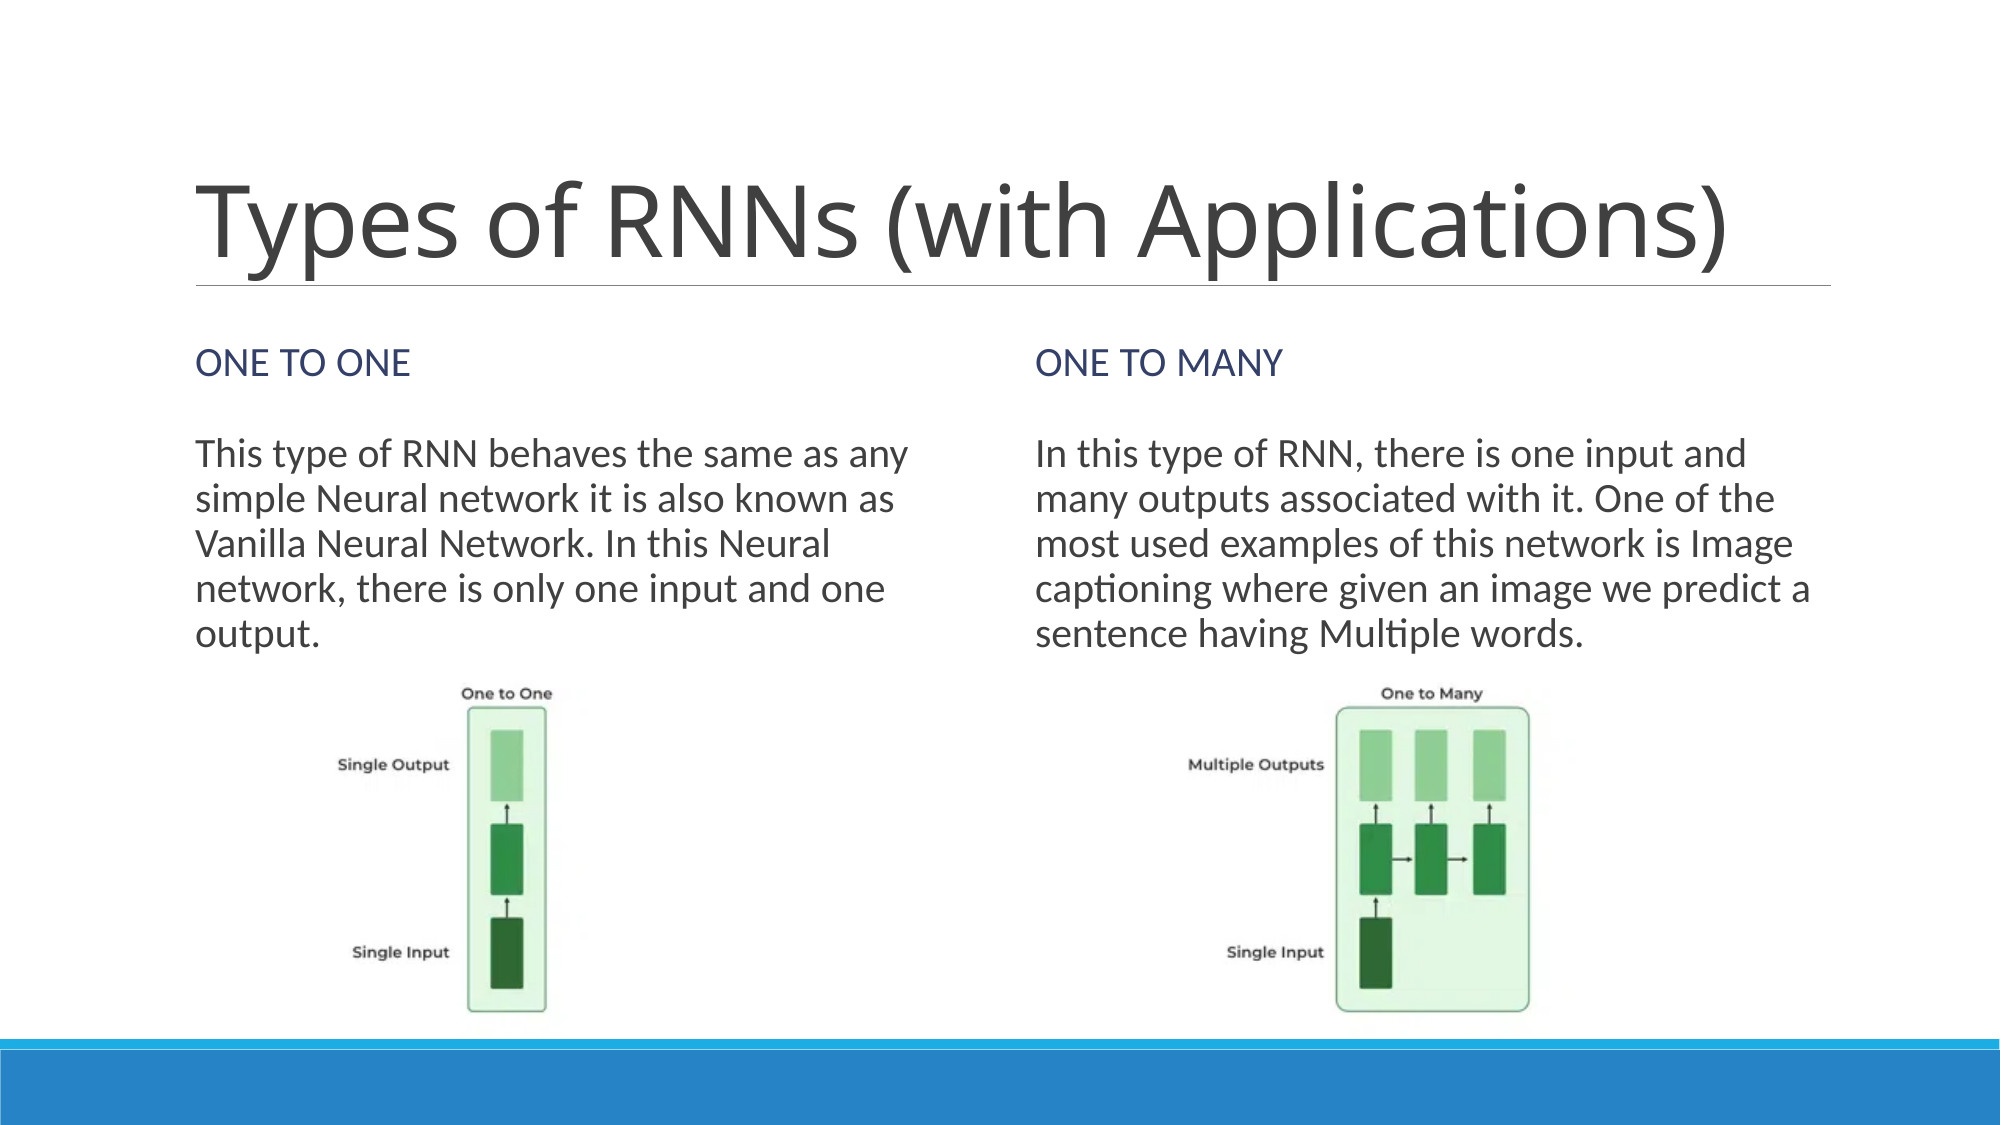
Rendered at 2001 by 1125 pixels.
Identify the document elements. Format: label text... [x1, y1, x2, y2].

picture [210, 663, 681, 1037]
list One to MANY [1020, 302, 1830, 423]
picture [1124, 663, 1595, 1037]
list One to One [180, 302, 990, 423]
title Types of RNNs (with Applications) [180, 47, 1830, 285]
list In this type of RNN, there is one input and many outputs associated with it. One of the most used examples of this network is Image captioning where given an image we predict a sentence having Multiple words. [1020, 423, 1830, 963]
list This type of RNN behaves the same as any simple Neural network it is also known as Vanilla Neural Network. In this Neural network, there is only one input and one output. [180, 423, 990, 963]
